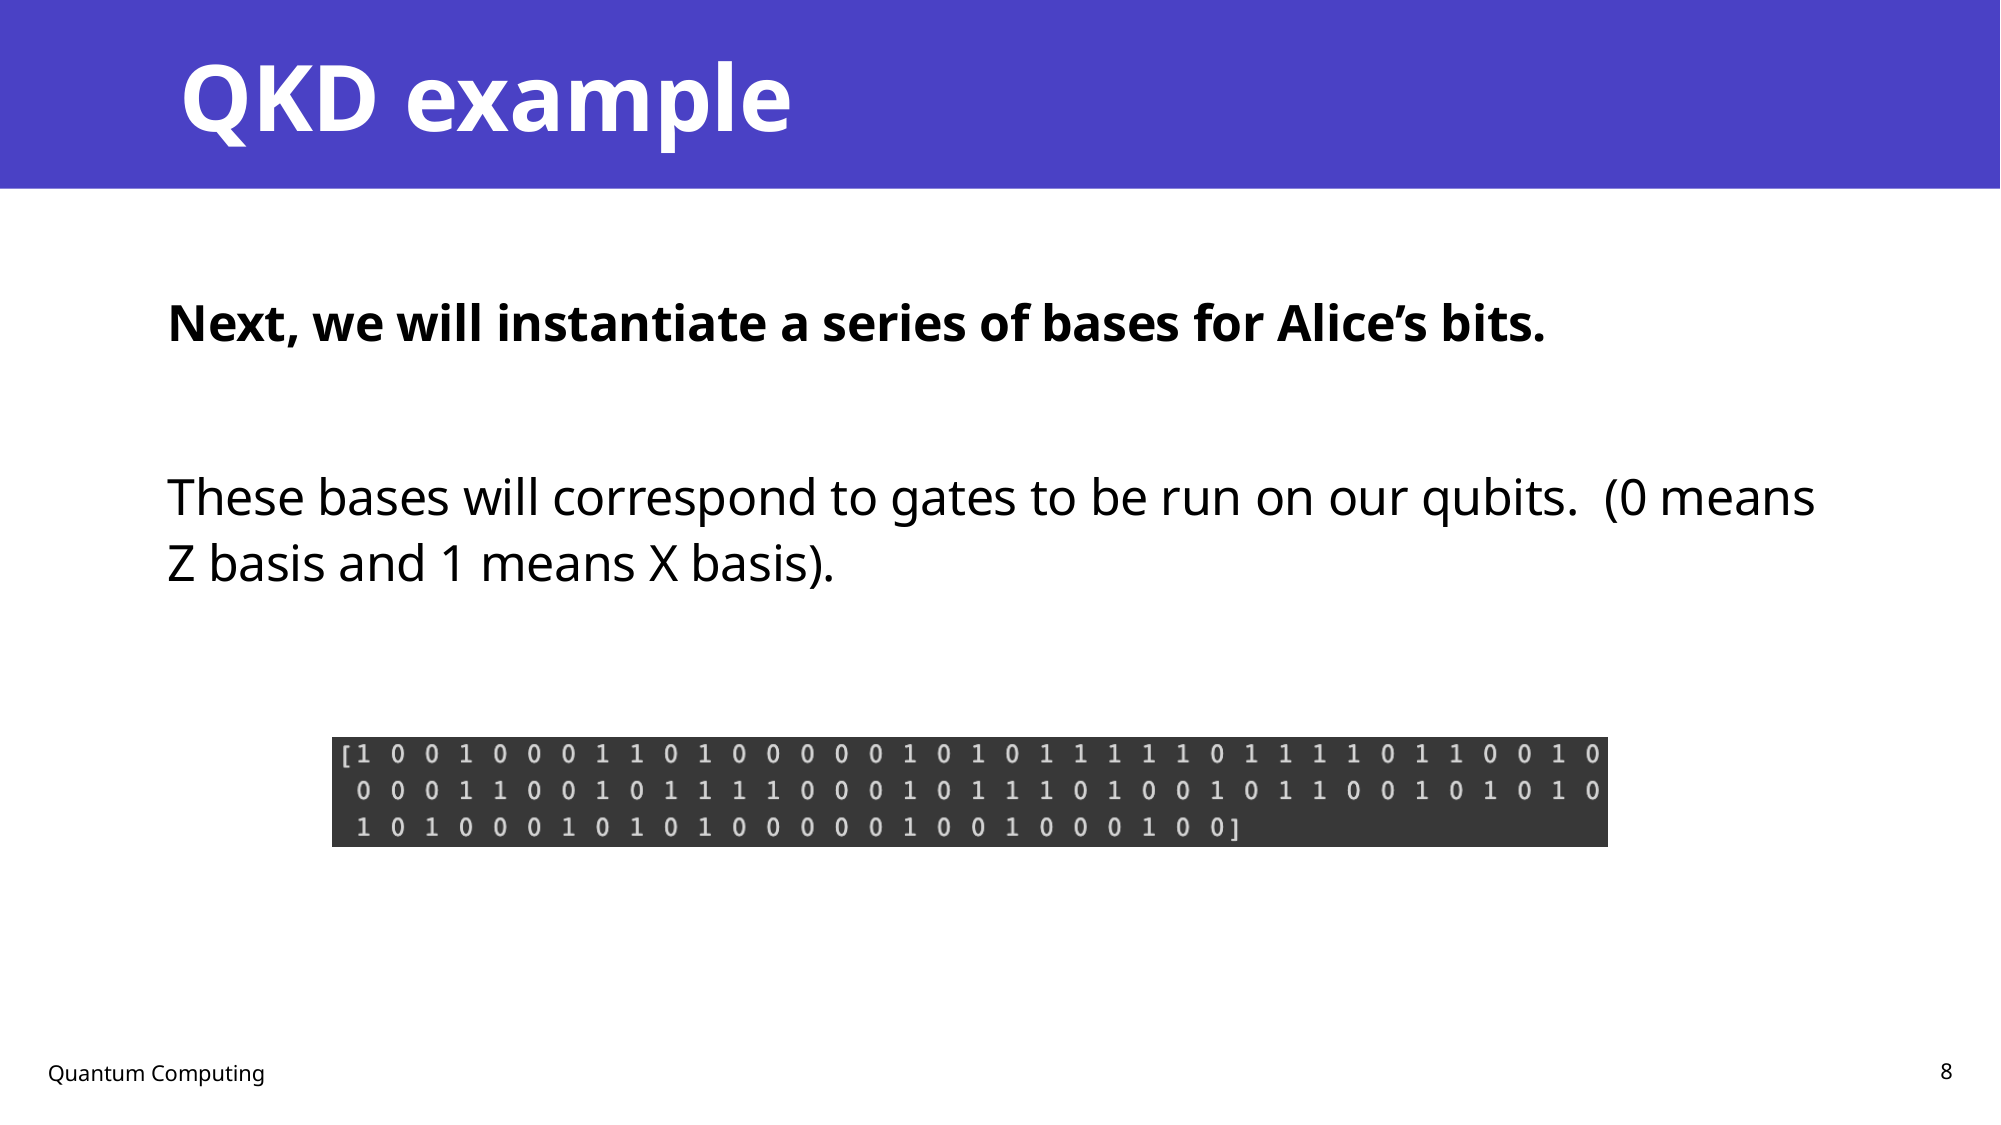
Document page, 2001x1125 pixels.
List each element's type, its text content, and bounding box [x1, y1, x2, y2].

picture [332, 737, 1608, 847]
slide_number 8 [1864, 1042, 1968, 1103]
list Next, we will instantiate a series of bases for Alice’s bits. These bases will correspond to gates to be run on our qubits. (0 means Z basis and 1 means X basis). [152, 278, 1848, 480]
text_box [152, 480, 1907, 896]
title QKD example [164, 31, 1710, 159]
footer Quantum Computing [33, 1042, 827, 1103]
